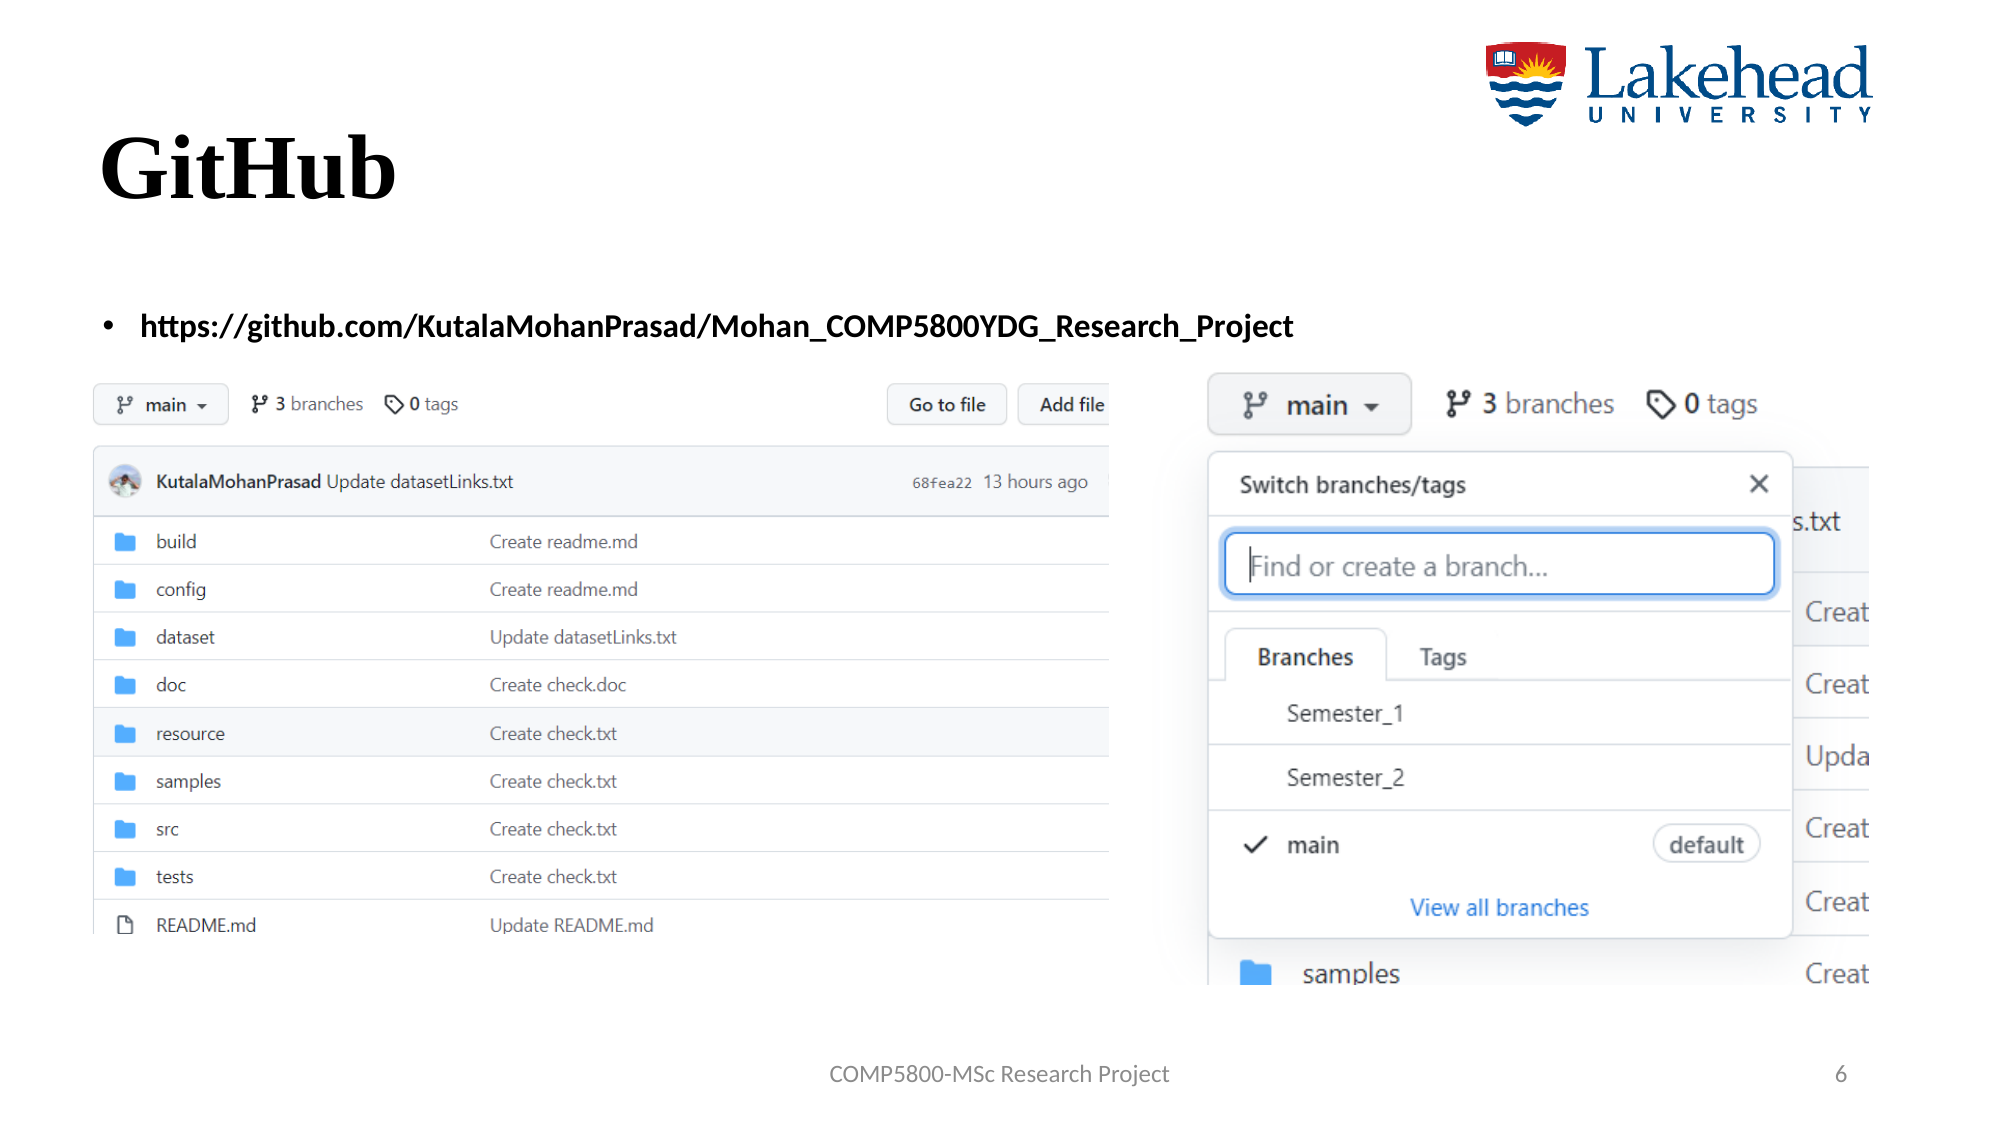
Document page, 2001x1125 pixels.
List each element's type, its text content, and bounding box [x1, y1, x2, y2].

list https://github.com/KutalaMohanPrasad/Mohan_COMP5800YDG_Research_Project [12, 277, 2000, 1062]
slide_number 6 [1412, 1042, 1863, 1103]
picture [66, 354, 1869, 985]
title GitHub [83, 59, 1809, 277]
footer COMP5800-MSc Research Project [662, 1042, 1338, 1103]
picture [1481, 37, 1883, 142]
